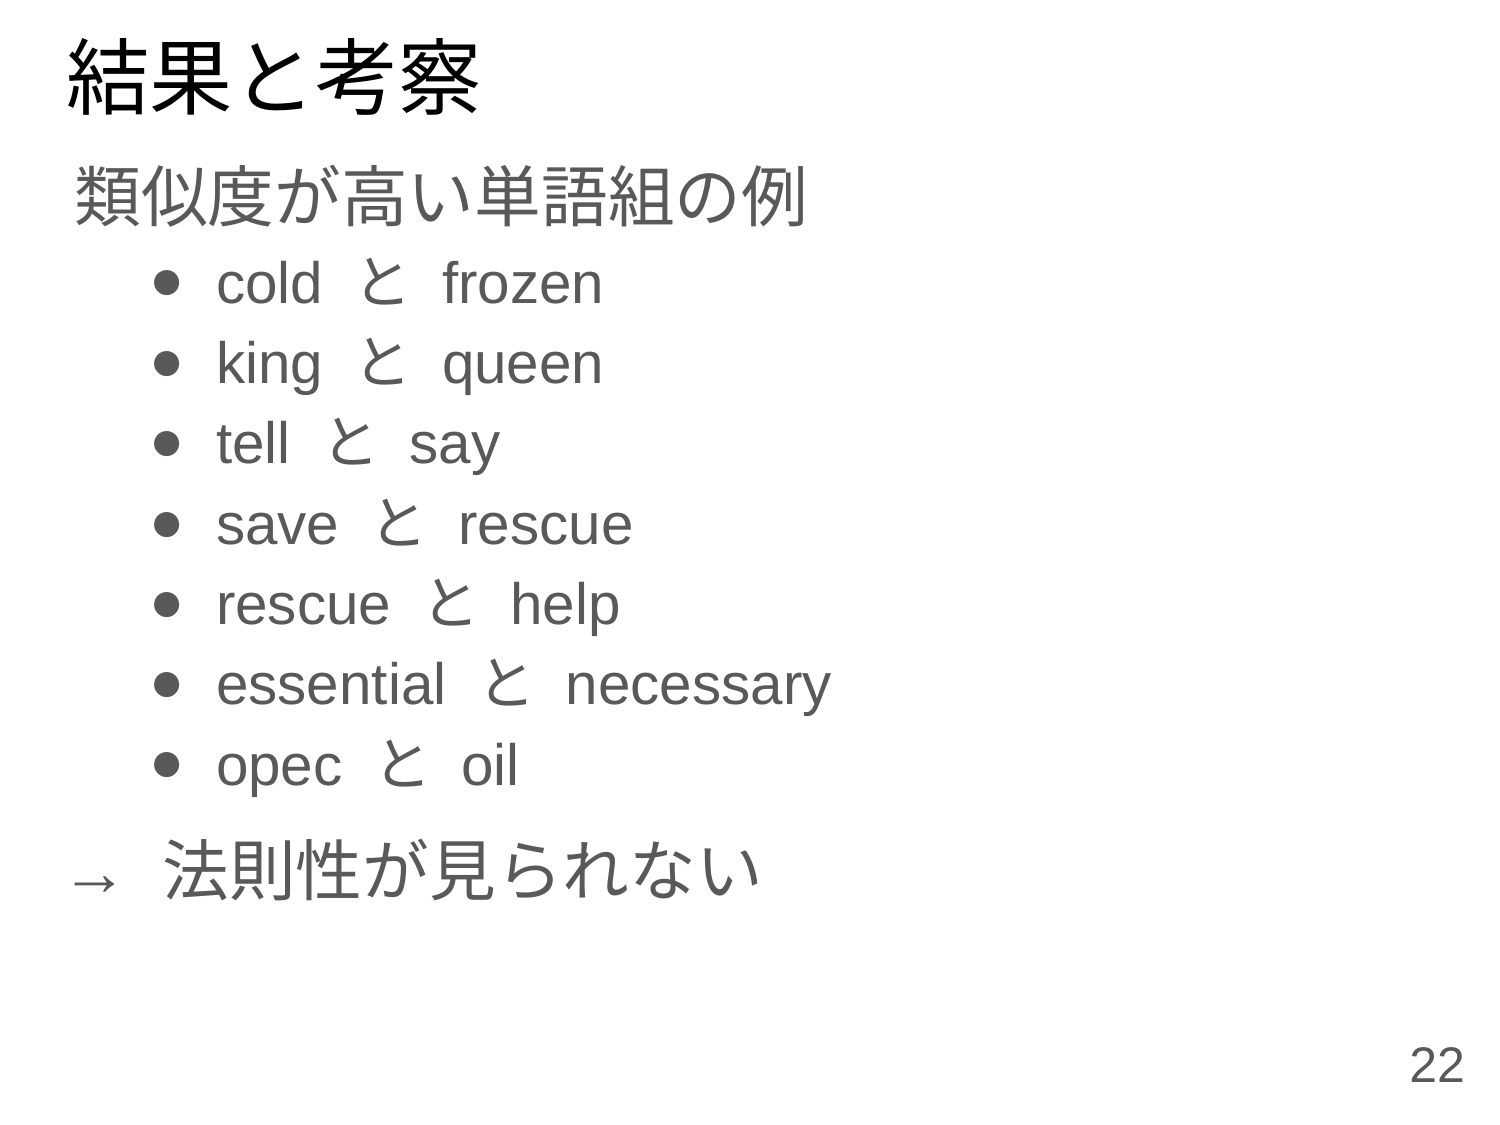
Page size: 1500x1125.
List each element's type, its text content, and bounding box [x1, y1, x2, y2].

text_box → 法則性が見られない [46, 821, 778, 916]
list 類似度が高い単語組の例 cold と frozen king と queen tell と say save と rescue rescue と help essential と necessary opec と oil [51, 127, 1449, 822]
title 結果と考察 [51, 10, 1449, 127]
slide_number 22 [1389, 1019, 1480, 1106]
